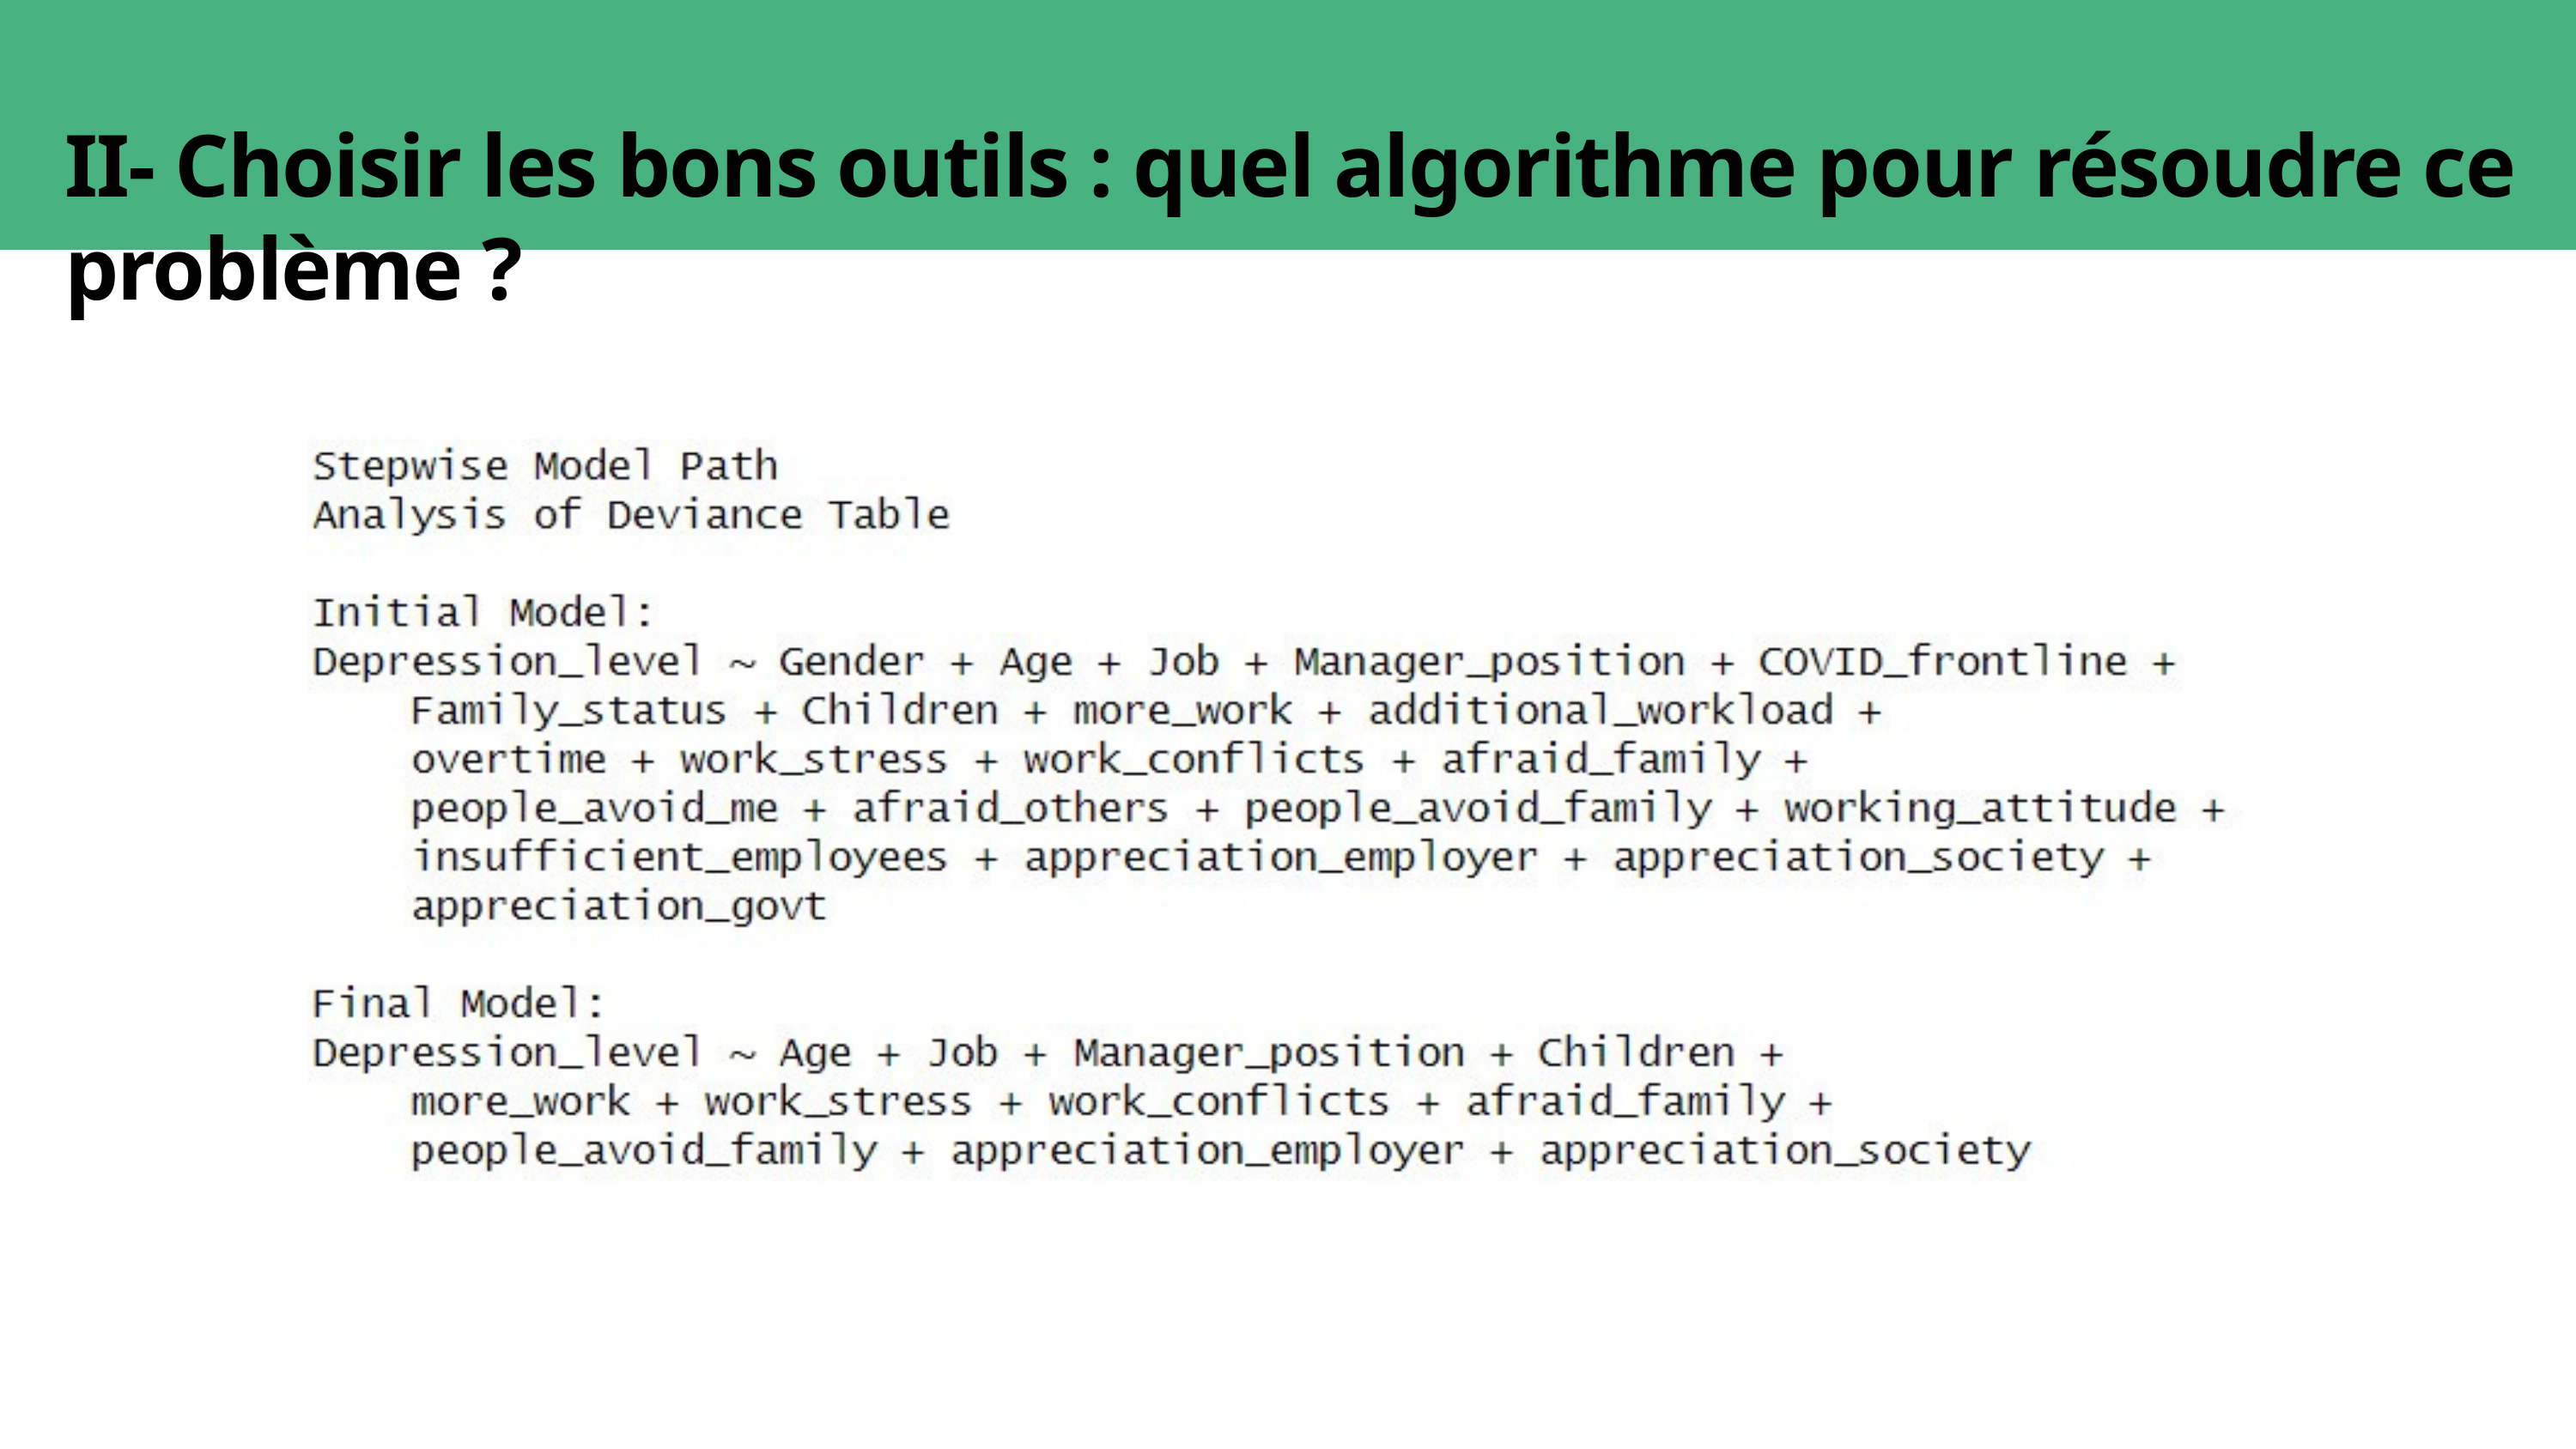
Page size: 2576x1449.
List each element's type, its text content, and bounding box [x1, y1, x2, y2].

text_box II- Choisir les bons outils : quel algorithme pour résoudre ce problème ? [64, 111, 2537, 318]
text_box [307, 439, 2263, 1192]
text_box [0, 0, 2576, 250]
